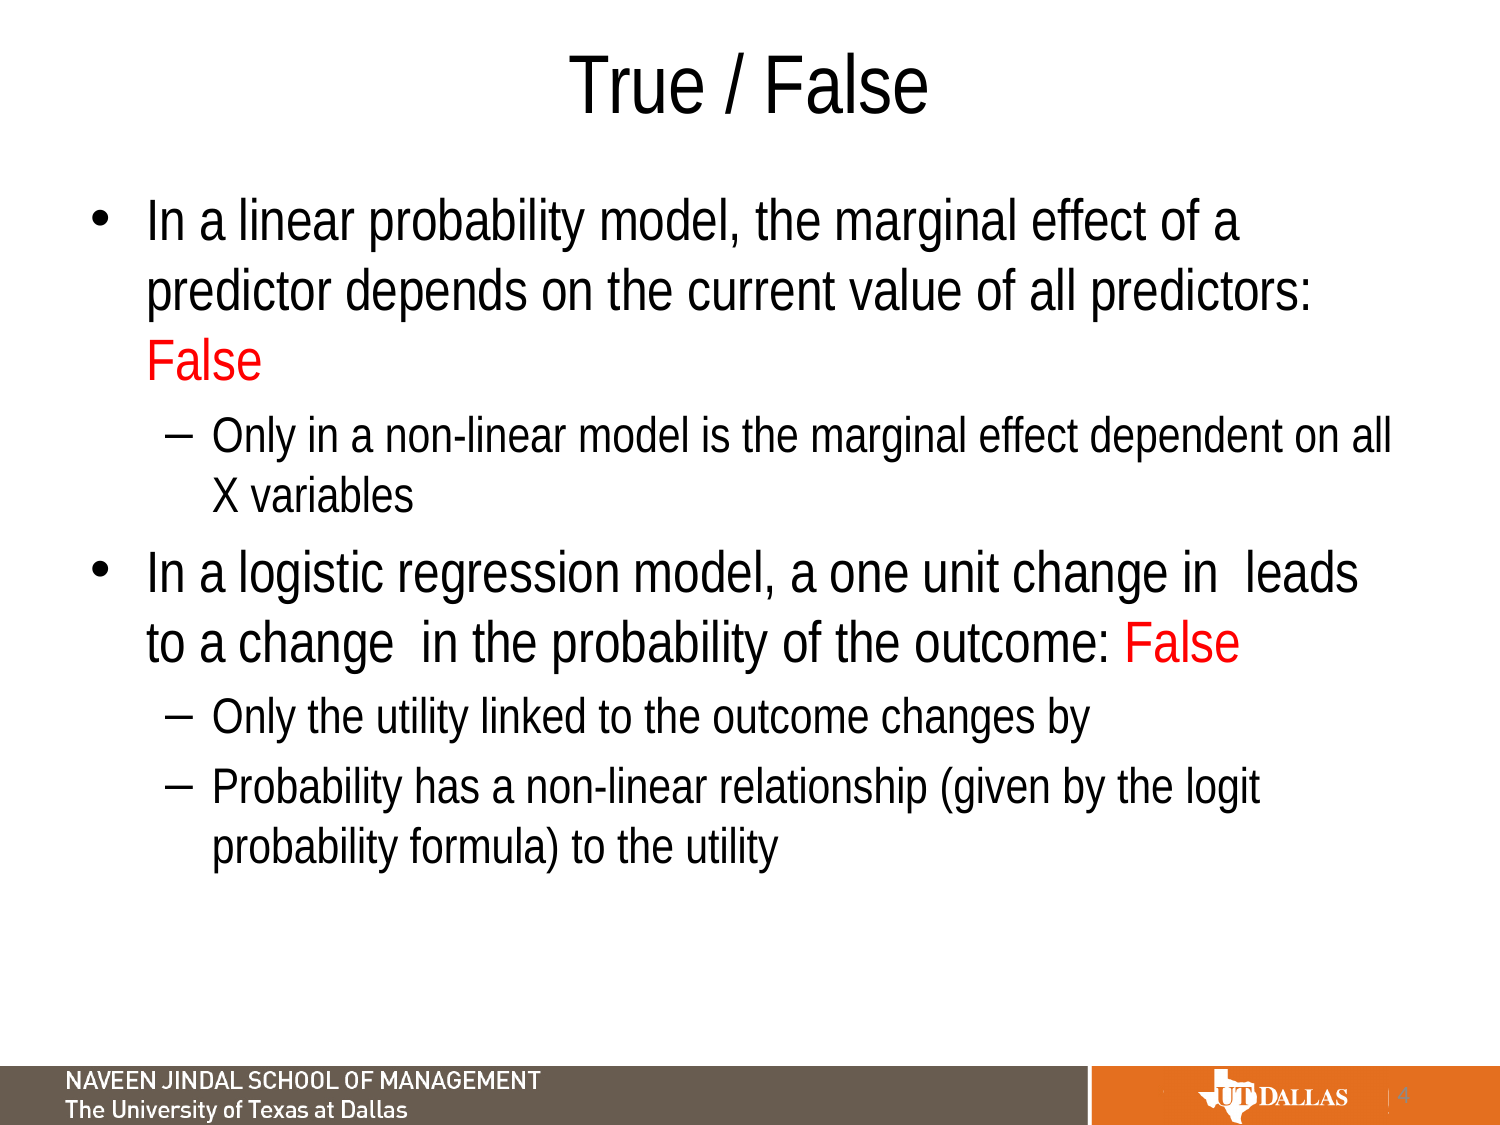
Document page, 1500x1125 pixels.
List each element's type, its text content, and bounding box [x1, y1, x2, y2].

picture [0, 1066, 1500, 1125]
slide_number 4 [1074, 1063, 1425, 1124]
title True / False [75, 0, 1425, 162]
